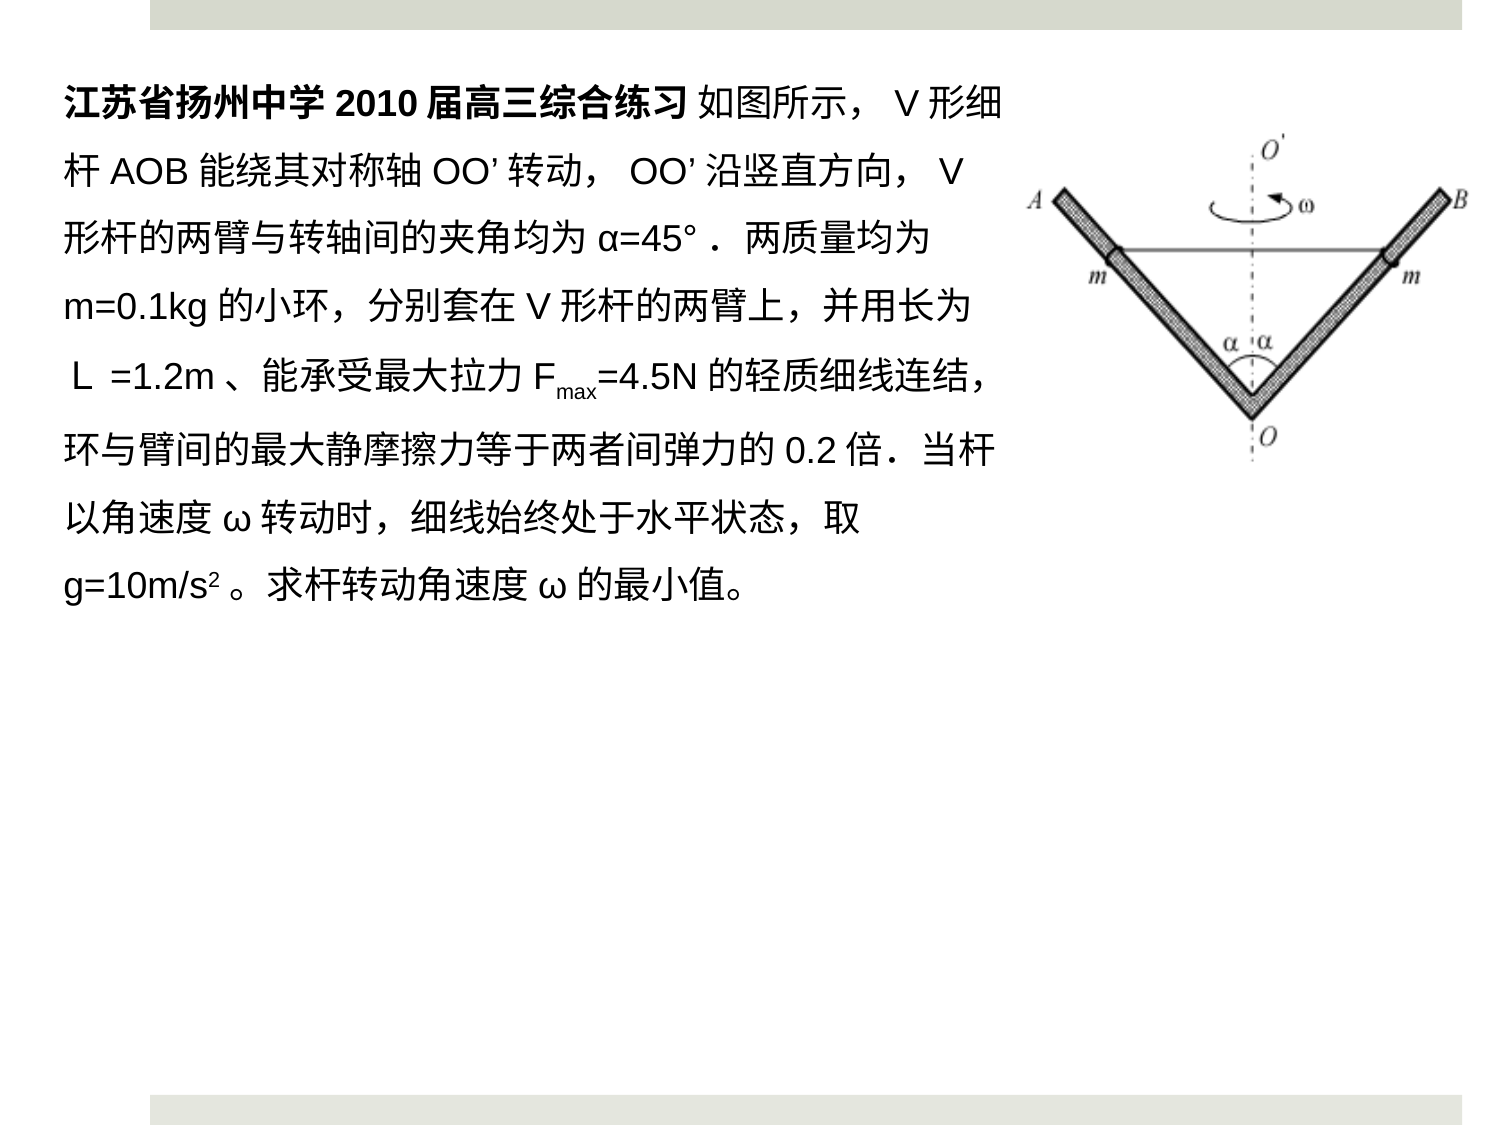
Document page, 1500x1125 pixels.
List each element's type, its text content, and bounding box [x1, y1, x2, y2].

text_box 江苏省扬州中学2010届高三综合练习 如图所示，V形细杆AOB能绕其对称轴OO’转动，OO’沿竖直方向，V形杆的两臂与转轴间的夹角均为α=45°．两质量均为m=0.1kg的小环，分别套在V形杆的两臂上，并用长为Ｌ=1.2m、能承受最大拉力Fmax=4.5N的轻质细线连结，环与臂间的最大静摩擦力等于两者间弹力的0.2倍．当杆以角速度ω转动时，细线始终处于水平状态，取g=10m/s2。求杆转动角速度ω的最小值。 [48, 49, 1022, 614]
picture [1021, 132, 1479, 464]
